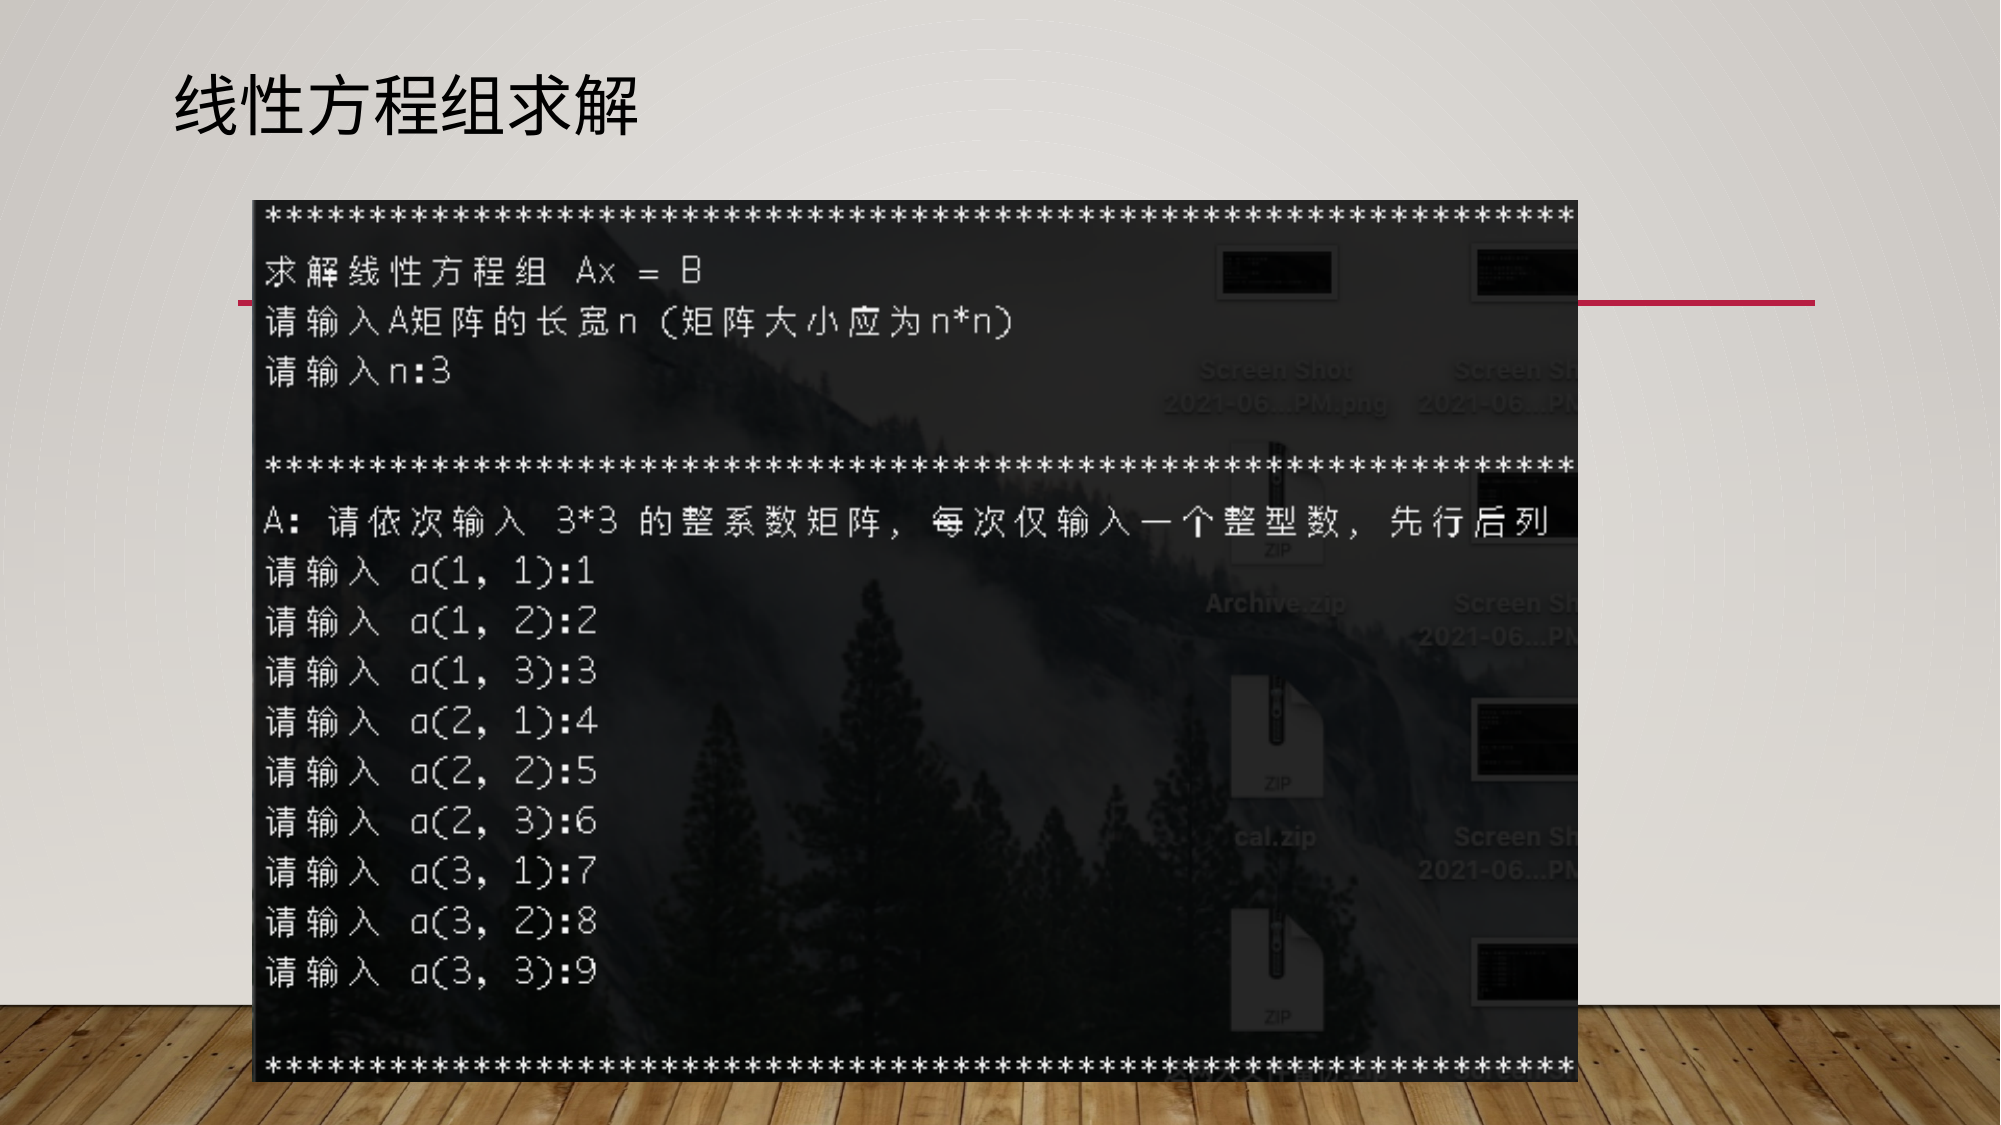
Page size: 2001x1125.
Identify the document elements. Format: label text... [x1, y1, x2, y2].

title 线性方程组求解 [157, 65, 1734, 238]
picture [0, 200, 2000, 1125]
